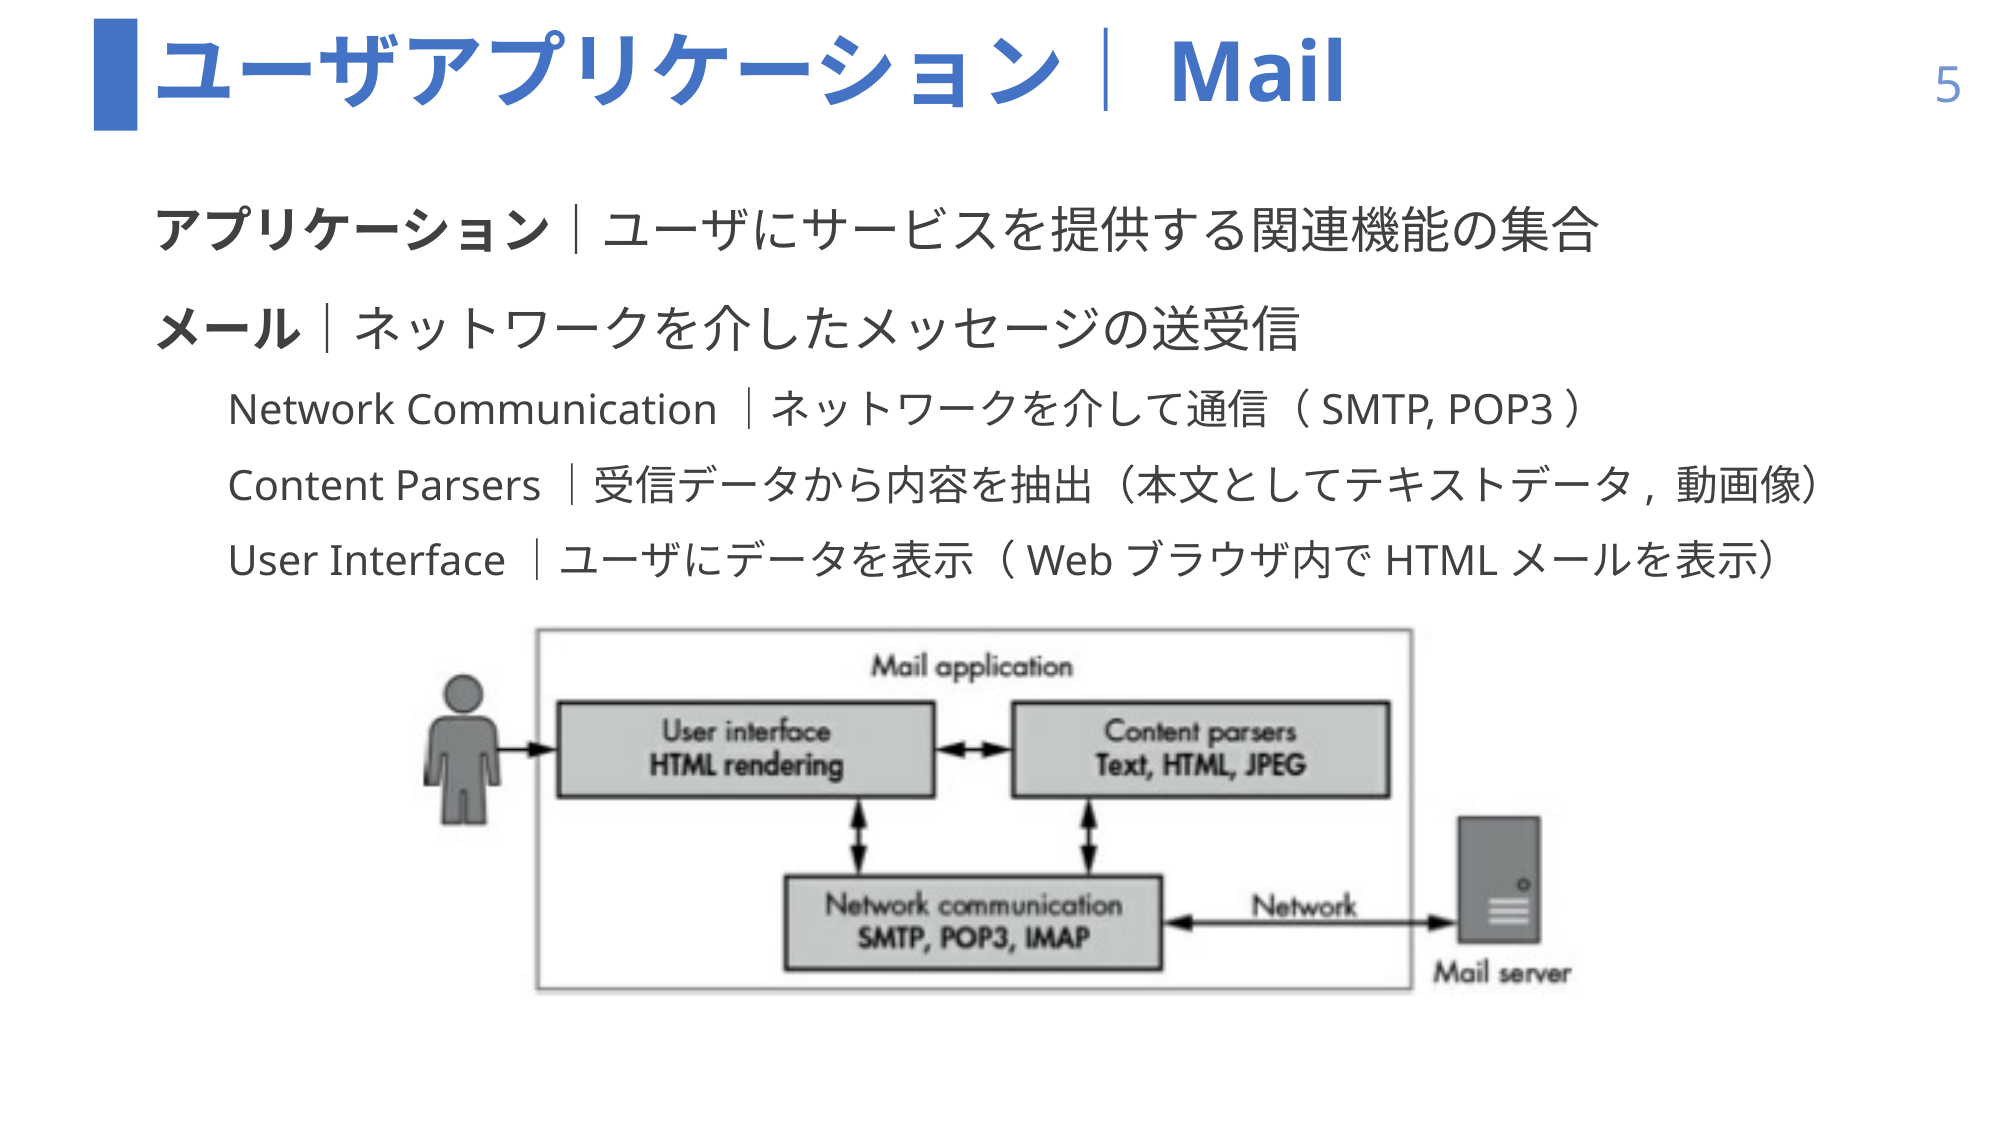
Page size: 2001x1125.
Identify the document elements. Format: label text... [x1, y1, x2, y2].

list アプリケーション｜ユーザにサービスを提供する関連機能の集合 メール｜ネットワークを介したメッセージの送受信 Network Communication｜ネットワークを介して通信（SMTP, POP3） Content Parsers｜受信データから内容を抽出（本文としてテキストデータ, 動画像） User Interface｜ユーザにデータを表示（Webブラウザ内でHTMLメールを表示） [137, 173, 1863, 1043]
picture [392, 605, 1608, 1067]
slide_number 5 [1862, 48, 1979, 125]
title ユーザアプリケーション｜Mail [137, 0, 1863, 150]
